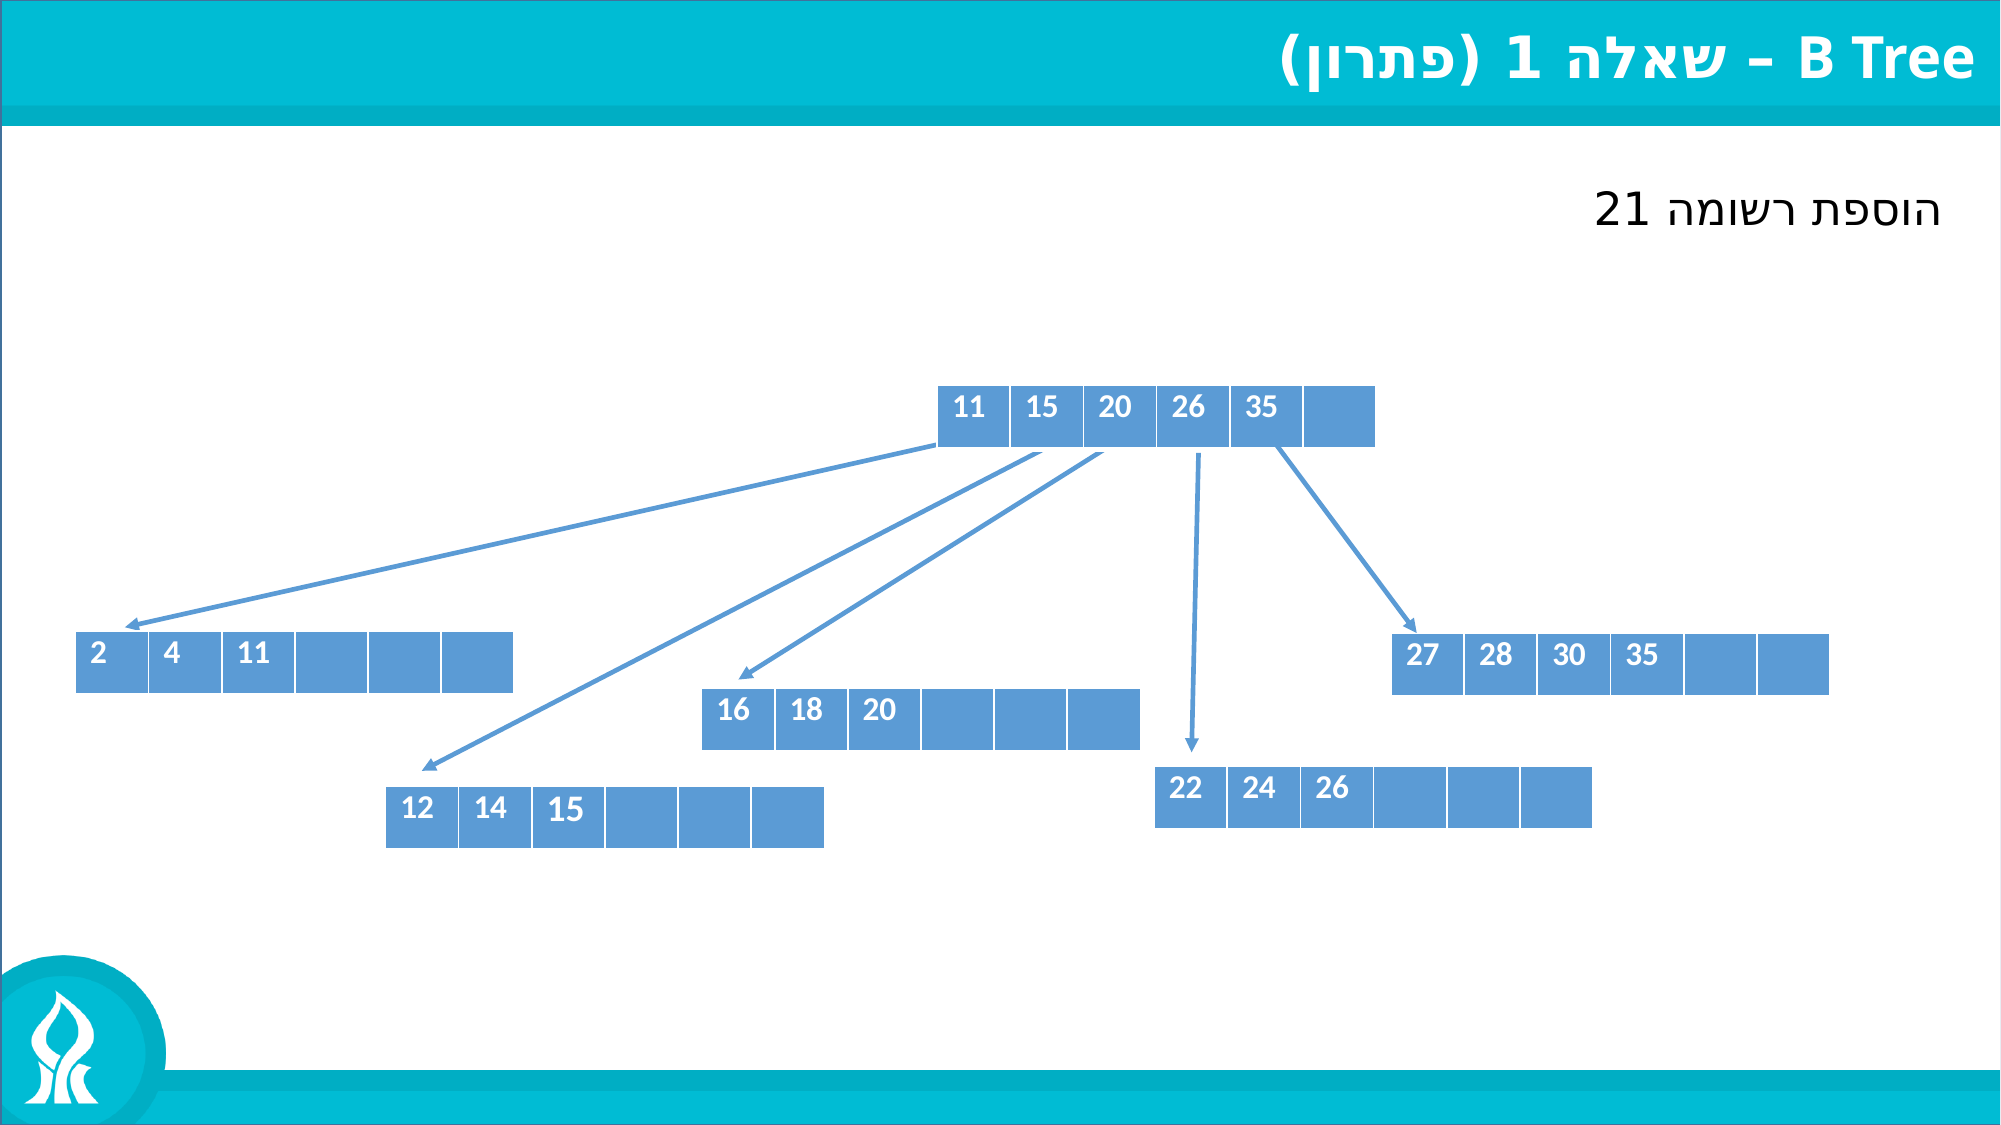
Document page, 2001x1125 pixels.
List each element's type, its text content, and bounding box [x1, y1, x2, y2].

table_header 24 [1228, 767, 1300, 828]
picture [0, 0, 2001, 1125]
table_header [1304, 386, 1375, 442]
table_header [1685, 634, 1756, 695]
table_header [296, 632, 367, 693]
table_header [679, 787, 750, 848]
table_header 12 [386, 787, 458, 848]
table_header 20 [1084, 386, 1156, 447]
table_header 22 [1155, 767, 1226, 828]
table_header 26 [1301, 767, 1373, 828]
table_header [1521, 767, 1592, 828]
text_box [1274, 442, 1417, 634]
table_header [752, 787, 824, 848]
table_header [1068, 689, 1140, 750]
table_header 15 [533, 787, 604, 848]
table_header 11 [938, 386, 1009, 442]
table_header [369, 632, 421, 693]
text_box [421, 449, 1043, 771]
table_header 27 [1392, 634, 1463, 695]
table_header [606, 787, 677, 848]
table_header [1448, 767, 1519, 828]
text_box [124, 439, 959, 628]
table_header 30 [1538, 634, 1610, 695]
table_header [1758, 634, 1829, 695]
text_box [738, 442, 1116, 680]
table_header 15 [1011, 386, 1083, 442]
table_header 26 [1157, 386, 1229, 447]
table_header 35 [1231, 386, 1302, 447]
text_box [1191, 452, 1199, 753]
table_header 35 [1611, 634, 1683, 695]
table_header 4 [149, 632, 221, 693]
table_header 11 [223, 632, 294, 693]
table_header [1043, 689, 1066, 750]
text_box B Tree – שאלה 1 (פתרון) [1262, 12, 1991, 98]
table_header 28 [1465, 634, 1536, 695]
table_header [1374, 767, 1446, 828]
text_box הוספת רשומה 21 [7, 144, 1958, 243]
table_header 2 [76, 632, 148, 693]
table_header 14 [459, 787, 531, 848]
